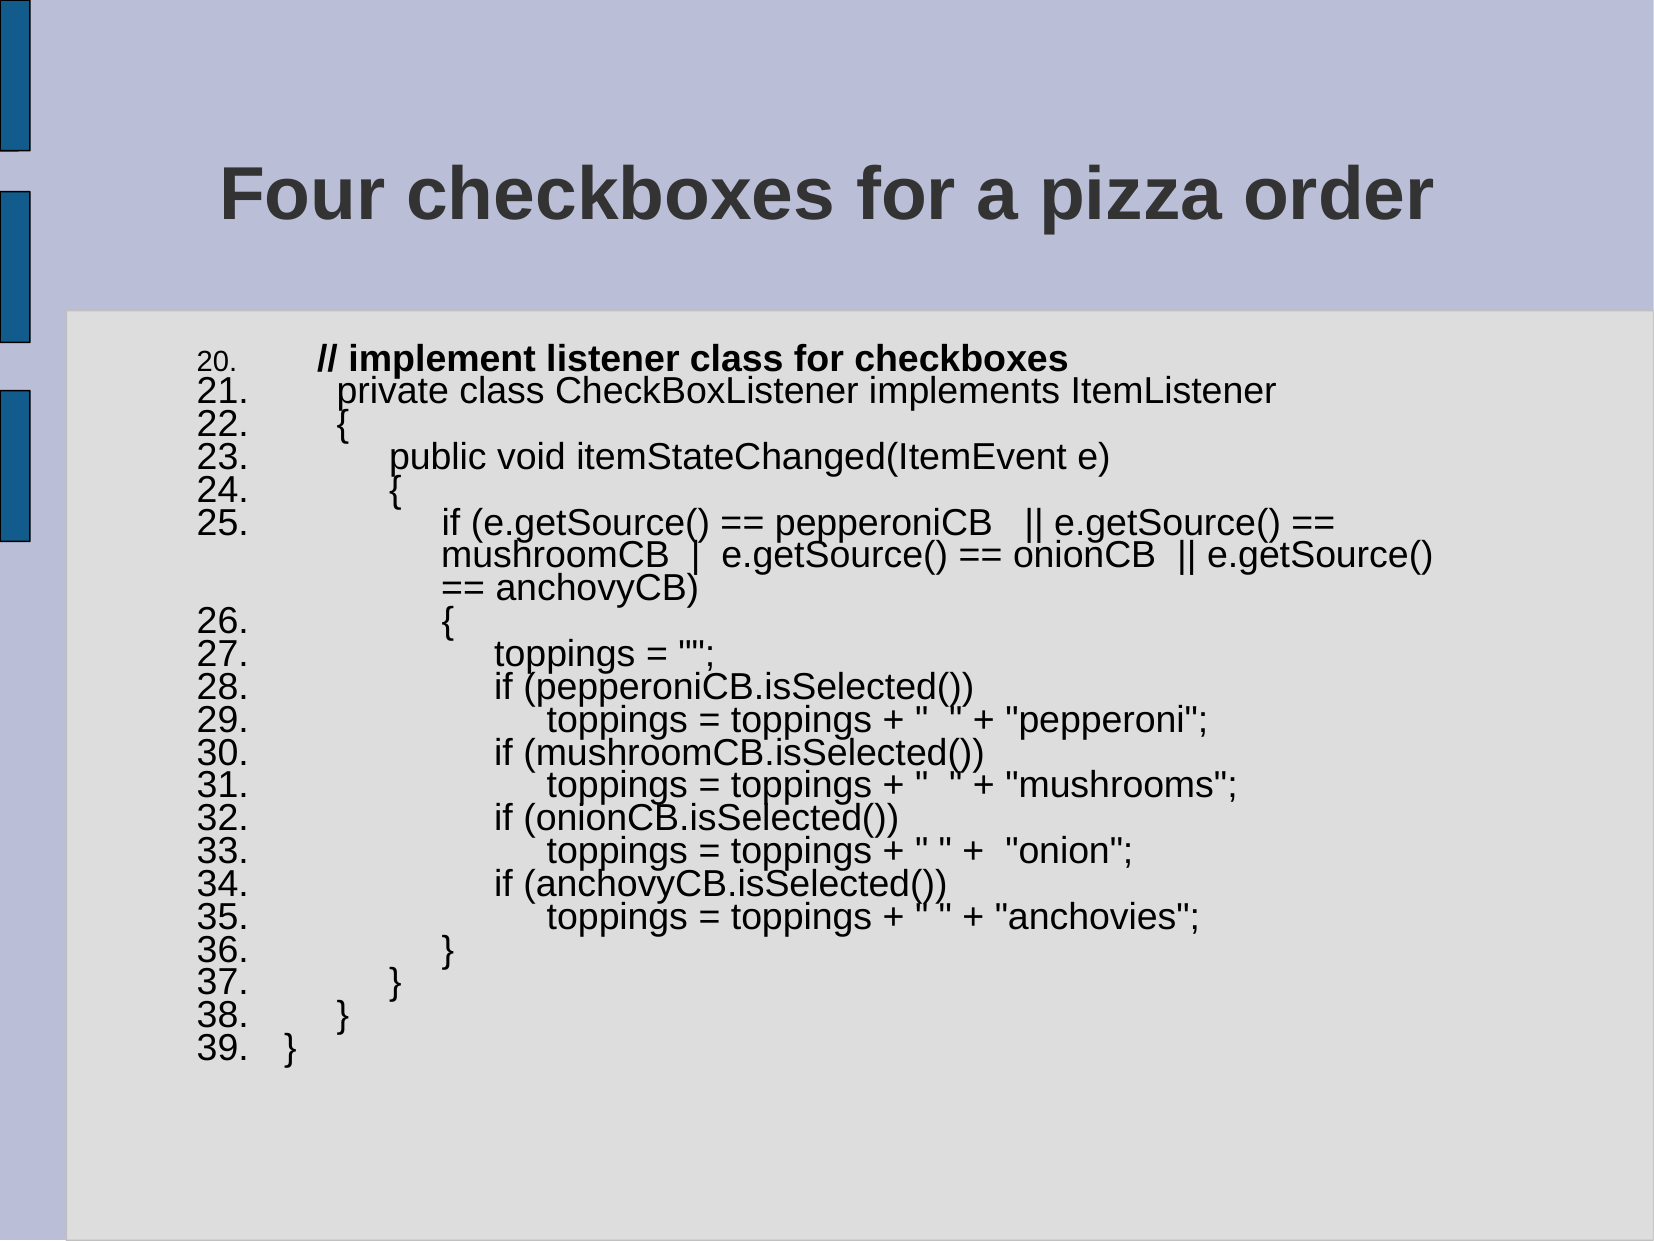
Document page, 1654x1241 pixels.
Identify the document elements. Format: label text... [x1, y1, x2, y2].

list // implement listener class for checkboxes private class CheckBoxListener implements ItemListener { public void itemStateChanged(ItemEvent e) { if (e.getSource() == pepperoniCB || e.getSource() == mushroomCB | e.getSource() == onionCB || e.getSource() == anchovyCB) { toppings = ""; if (pepperoniCB.isSelected()) toppings = toppings + " " + "pepperoni"; if (mushroomCB.isSelected()) toppings = toppings + " " + "mushrooms"; if (onionCB.isSelected()) toppings = toppings + " " + "onion"; if (anchovyCB.isSelected()) toppings = toppings + " " + "anchovies"; } } } } [121, 344, 1534, 1126]
title Four checkboxes for a pizza order [121, 90, 1534, 299]
